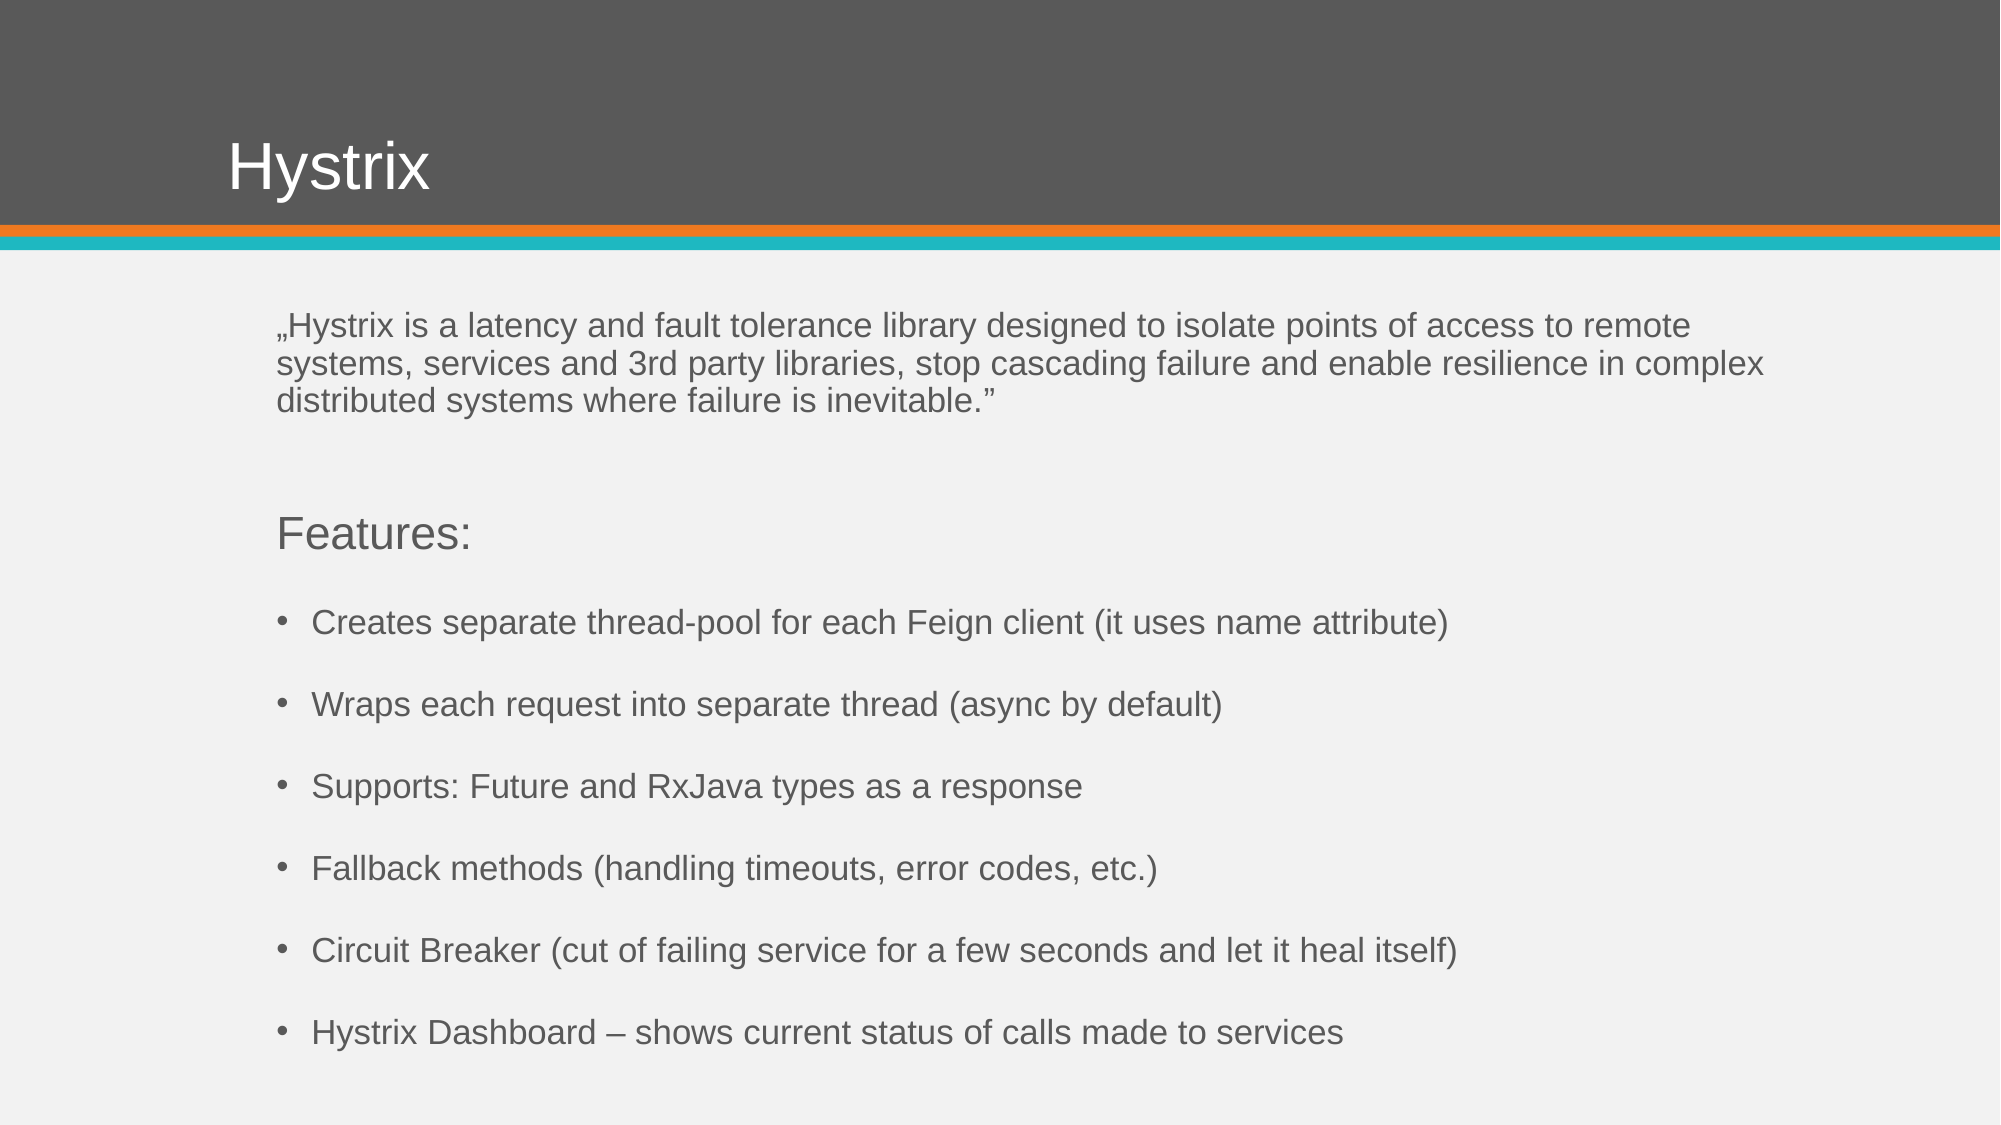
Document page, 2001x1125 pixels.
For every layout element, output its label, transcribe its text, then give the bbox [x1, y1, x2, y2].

title Hystrix [212, 41, 1788, 212]
list „Hystrix is a latency and fault tolerance library designed to isolate points of access to remote systems, services and 3rd party libraries, stop cascading failure and enable resilience in complex distributed systems where failure is inevitable.” Features: Creates separate thread-pool for each Feign client (it uses name attribute) Wraps each request into separate thread (async by default) Supports: Future and RxJava types as a response Fallback methods (handling timeouts, error codes, etc.) Circuit Breaker (cut of failing service for a few seconds and let it heal itself) Hystrix Dashboard – shows current status of calls made to services [212, 299, 1788, 1063]
